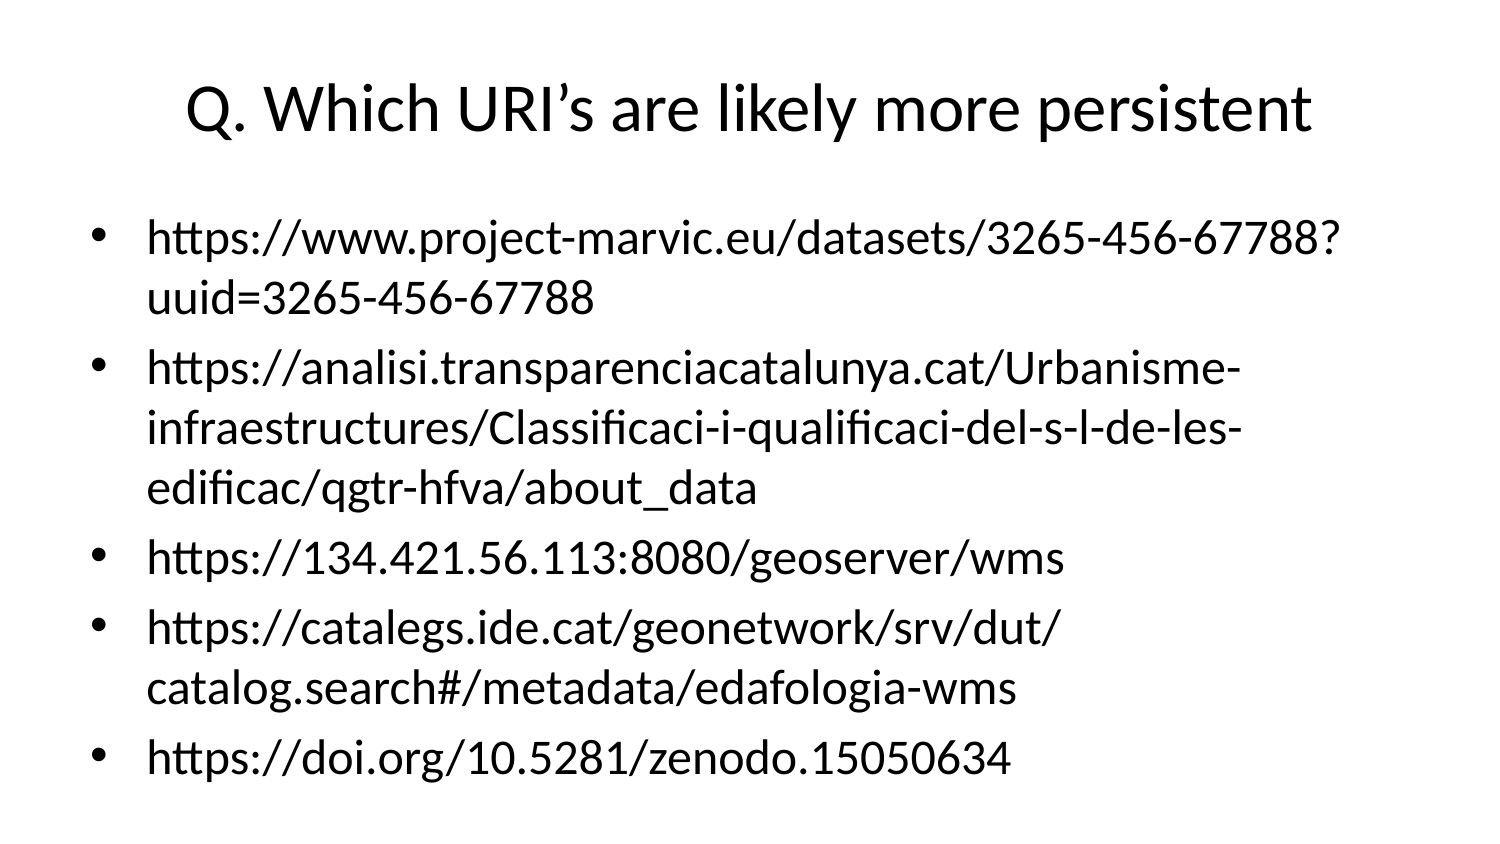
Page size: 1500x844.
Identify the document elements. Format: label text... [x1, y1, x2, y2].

title Q. Which URI’s are likely more persistent [75, 33, 1425, 175]
list https://www.project-marvic.eu/datasets/3265-456-67788?uuid=3265-456-67788 https://analisi.transparenciacatalunya.cat/Urbanisme-infraestructures/Classificaci-i-qualificaci-del-s-l-de-les-edificac/qgtr-hfva/about_data https://134.421.56.113:8080/geoserver/wms https://catalegs.ide.cat/geonetwork/srv/dut/catalog.search#/metadata/edafologia-wms https://doi.org/10.5281/zenodo.15050634 [75, 196, 1425, 754]
